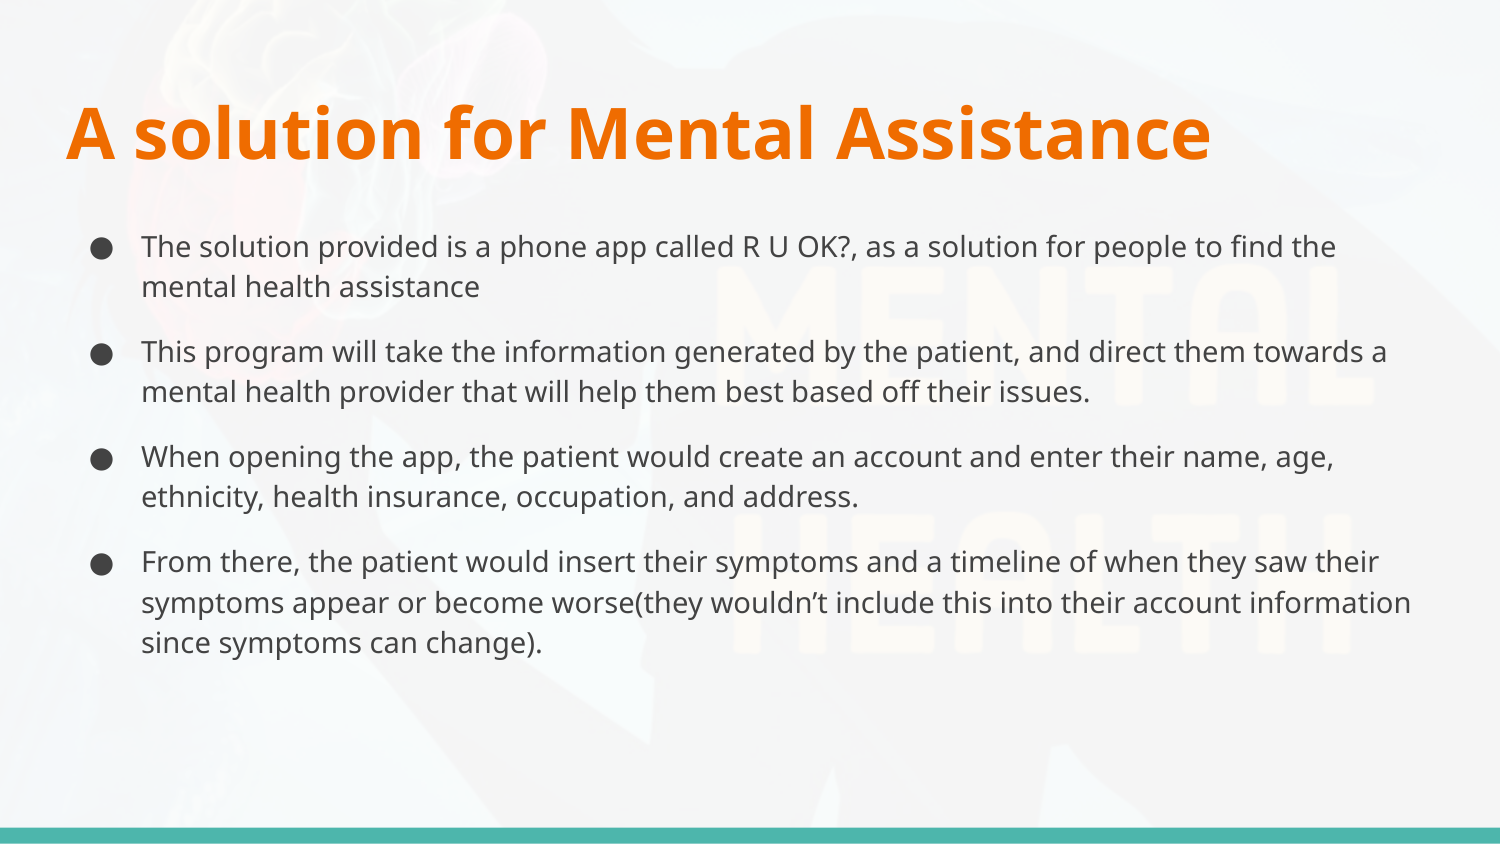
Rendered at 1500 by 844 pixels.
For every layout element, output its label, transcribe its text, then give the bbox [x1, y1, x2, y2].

title A solution for Mental Assistance [51, 72, 1449, 189]
list The solution provided is a phone app called R U OK?, as a solution for people to find the mental health assistance This program will take the information generated by the patient, and direct them towards a mental health provider that will help them best based off their issues. When opening the app, the patient would create an account and enter their name, age, ethnicity, health insurance, occupation, and address. From there, the patient would insert their symptoms and a timeline of when they saw their symptoms appear or become worse(they wouldn’t include this into their account information since symptoms can change). [51, 207, 1449, 817]
